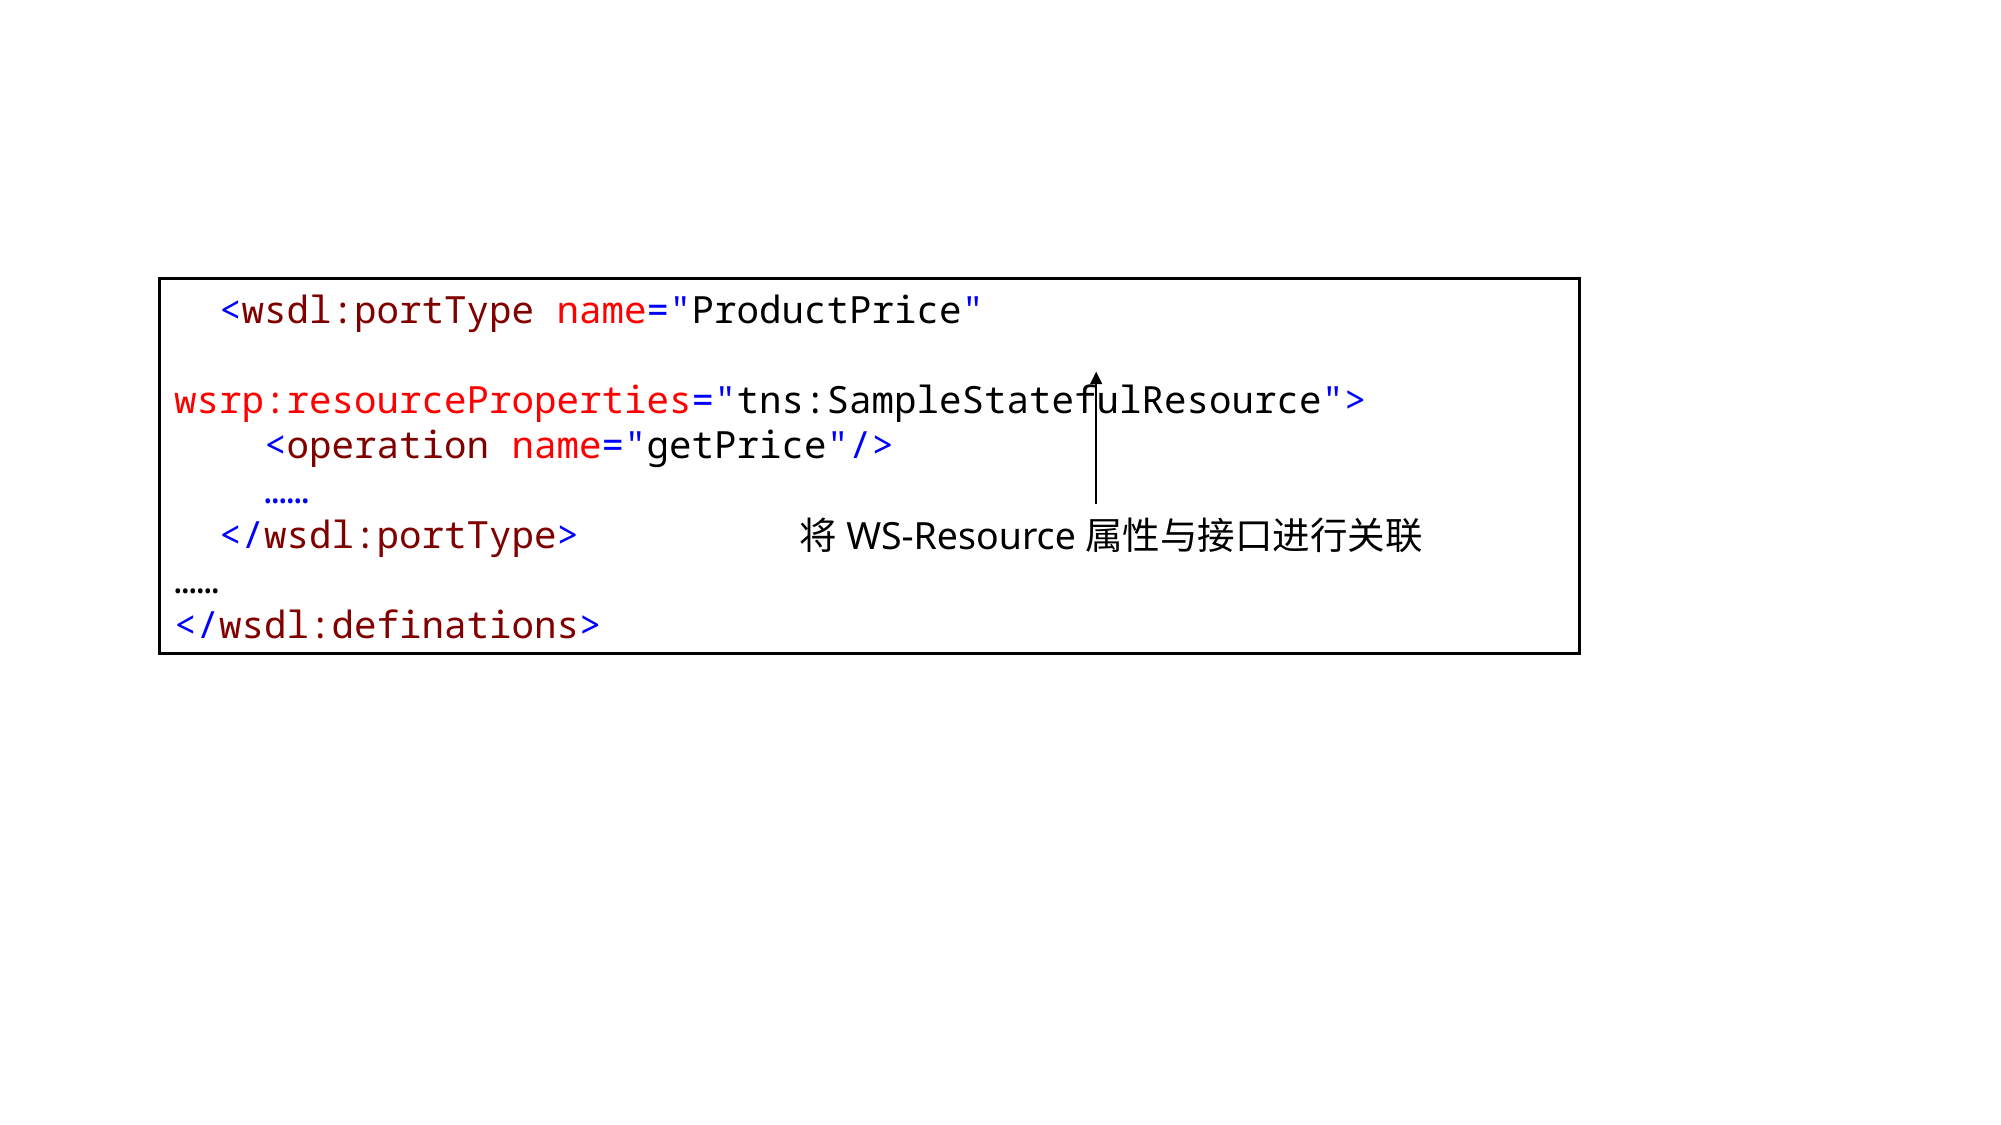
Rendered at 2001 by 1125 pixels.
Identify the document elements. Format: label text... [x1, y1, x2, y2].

text_box 将WS-Resource属性与接口进行关联 [785, 504, 1448, 564]
text_box <wsdl:portType name="ProductPrice" wsrp:resourceProperties="tns:SampleStatefulResource"> <operation name="getPrice"/> …… </wsdl:portType> …… </wsdl:definations> [159, 278, 1580, 654]
